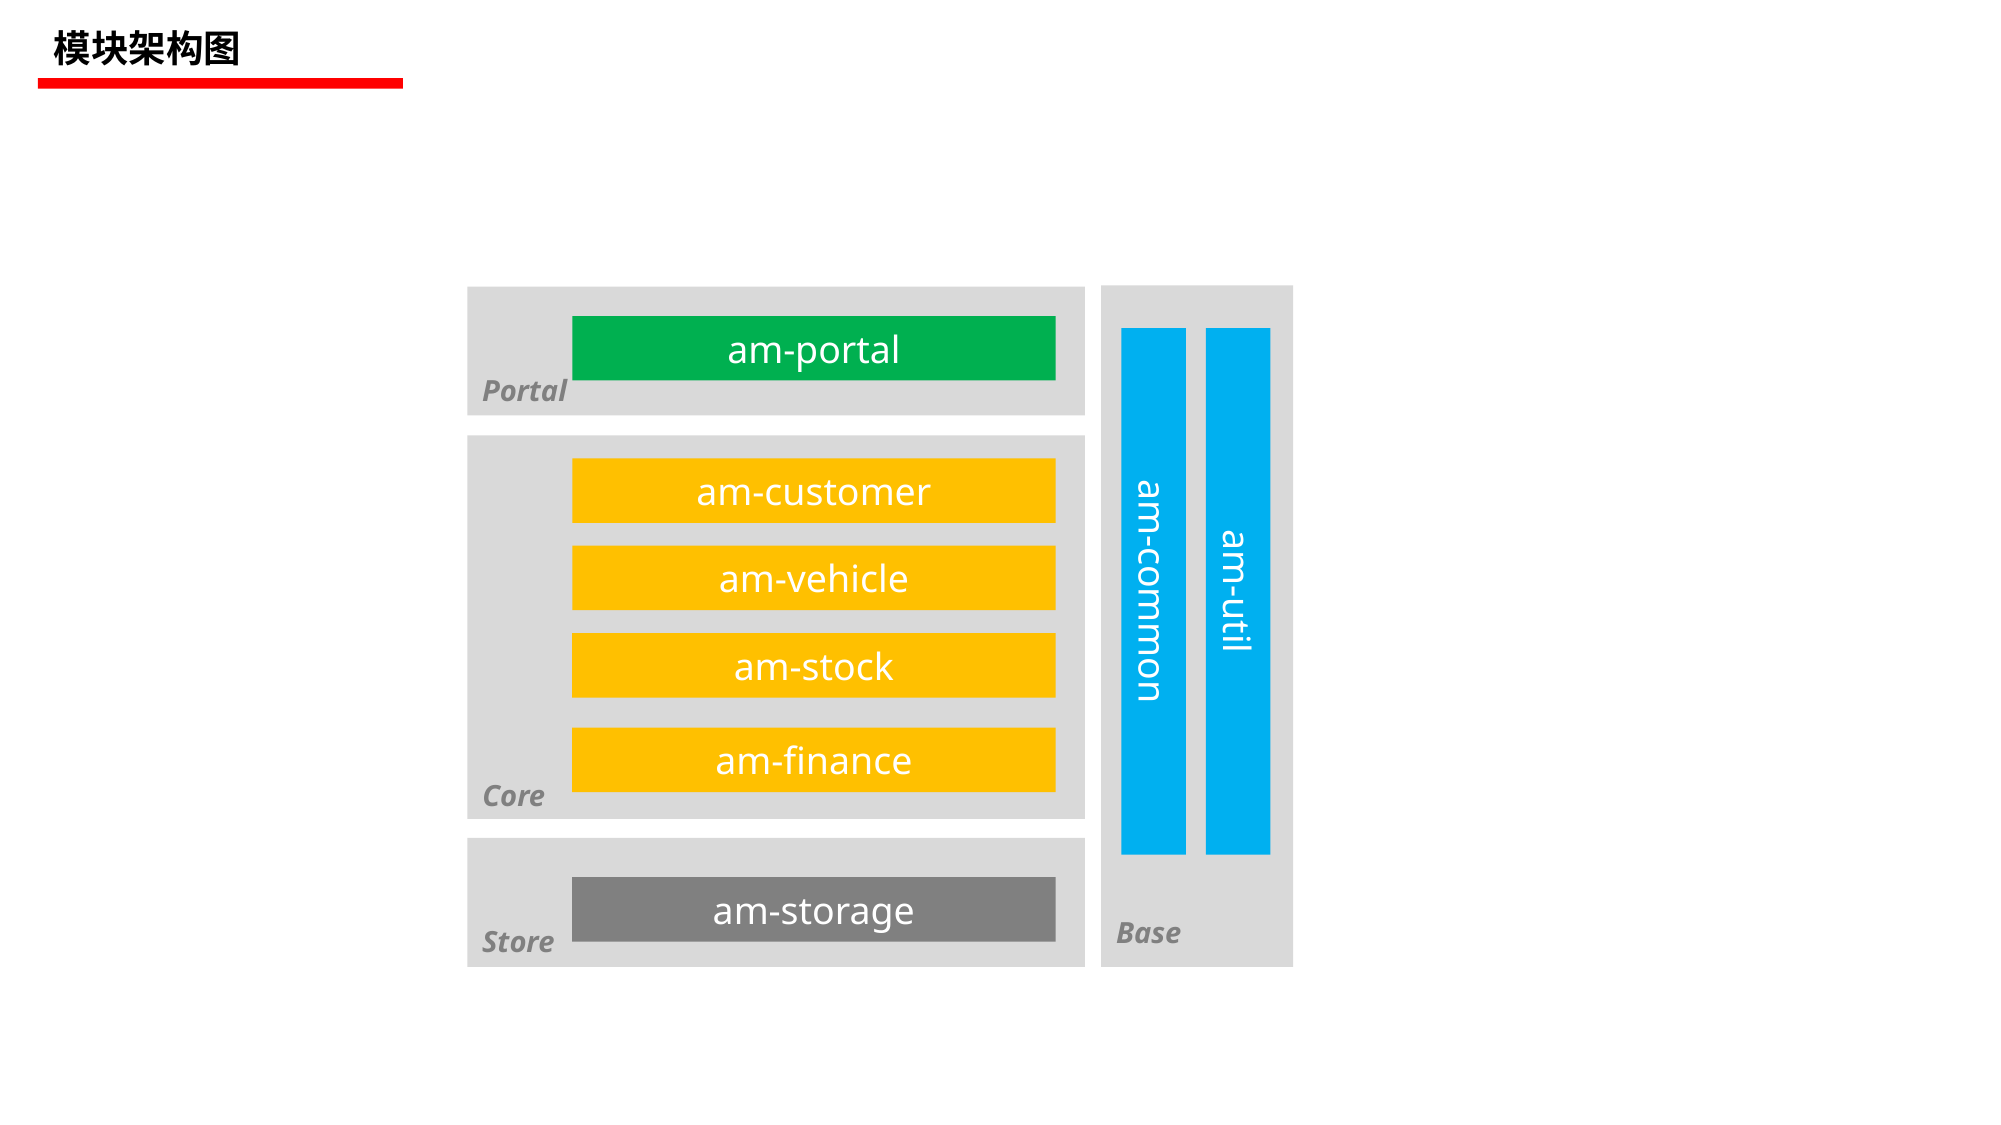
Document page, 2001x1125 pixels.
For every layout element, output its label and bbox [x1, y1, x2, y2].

text_box [1101, 285, 1294, 967]
text_box [37, 17, 403, 89]
text_box [467, 837, 1085, 967]
text_box [467, 435, 1085, 819]
text_box [467, 286, 1085, 416]
